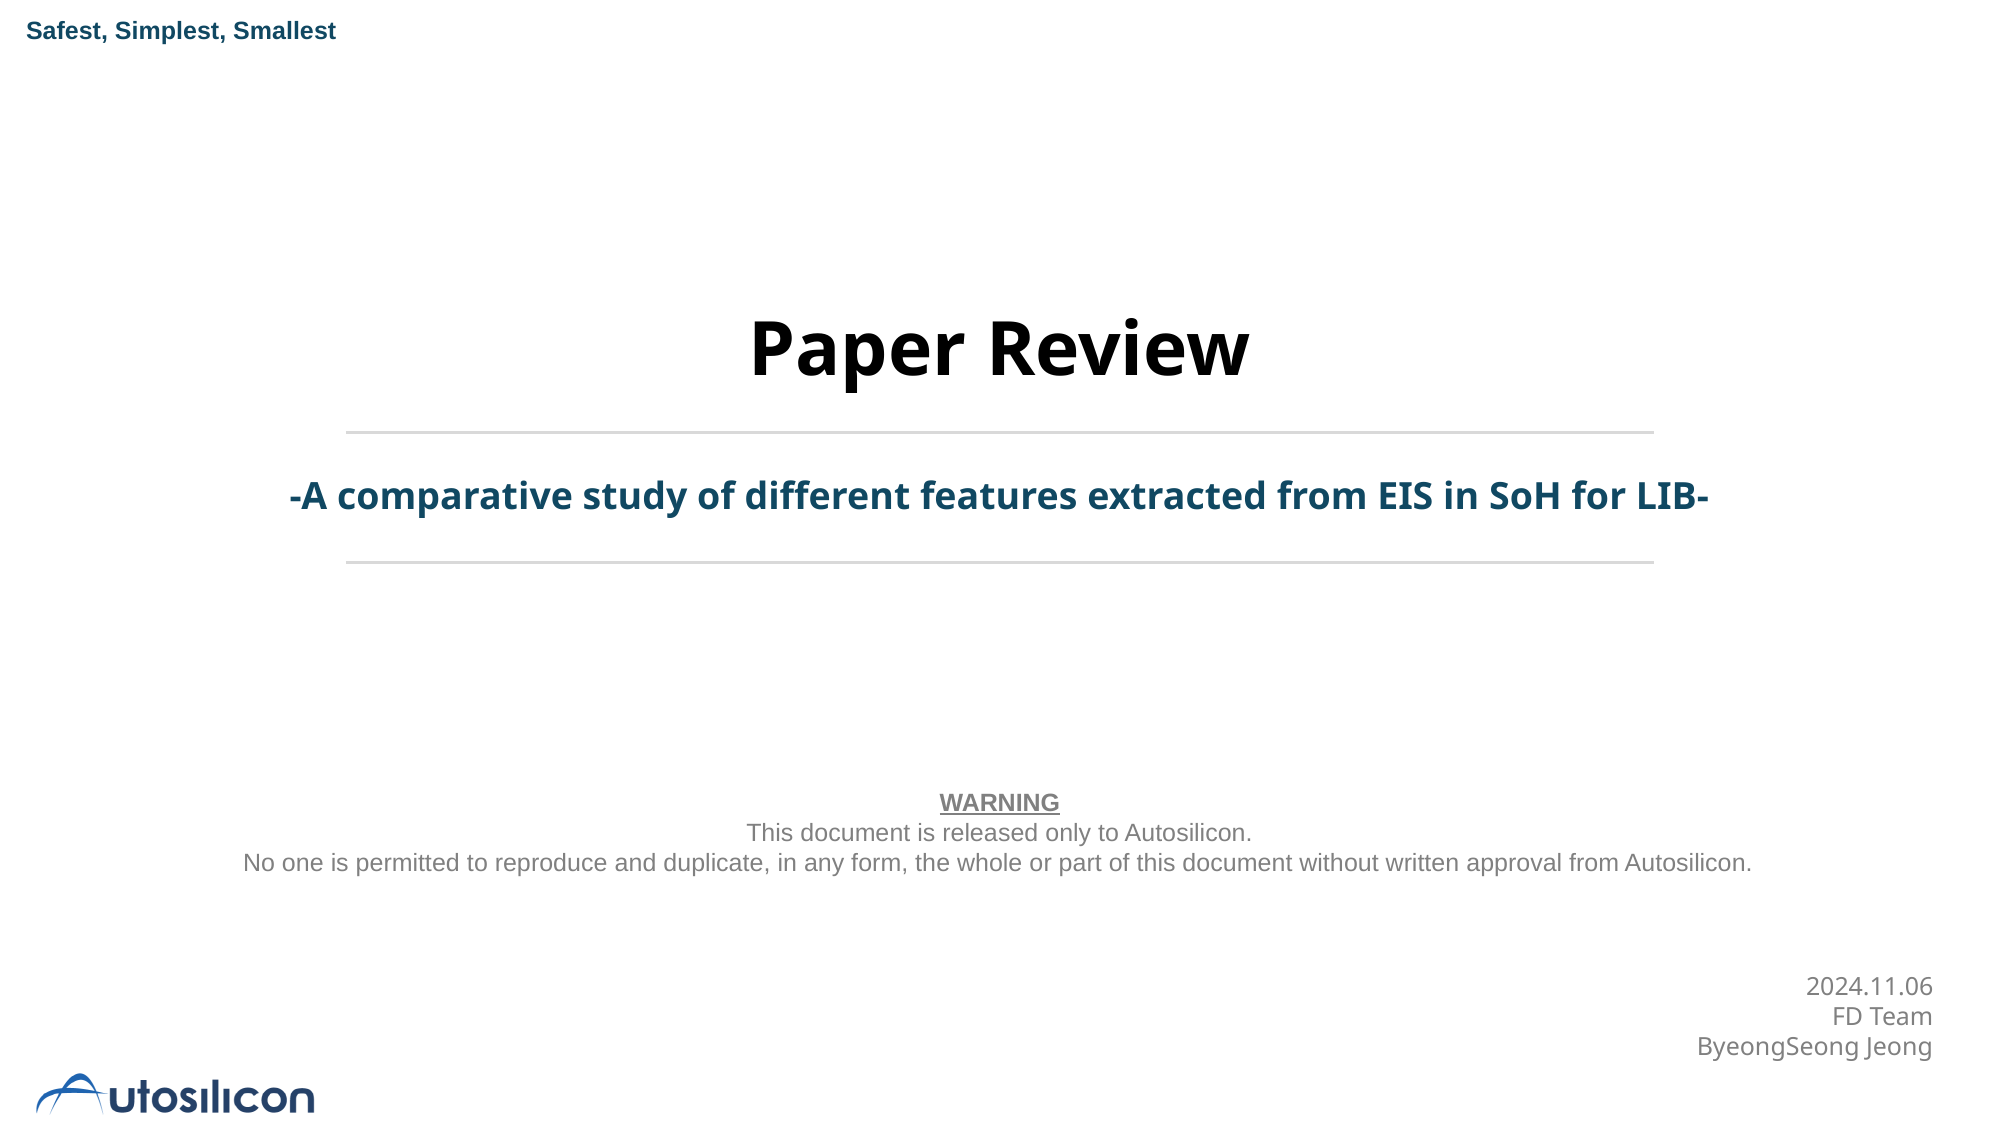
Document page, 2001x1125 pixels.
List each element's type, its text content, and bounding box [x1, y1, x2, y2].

picture [32, 1070, 317, 1118]
list -A comparative study of different features extracted from EIS in SoH for LIB- [255, 458, 1745, 536]
list 2024.11.06 FD Team ByeongSeong Jeong [1609, 963, 1949, 1084]
title Paper Review [137, 271, 1863, 432]
